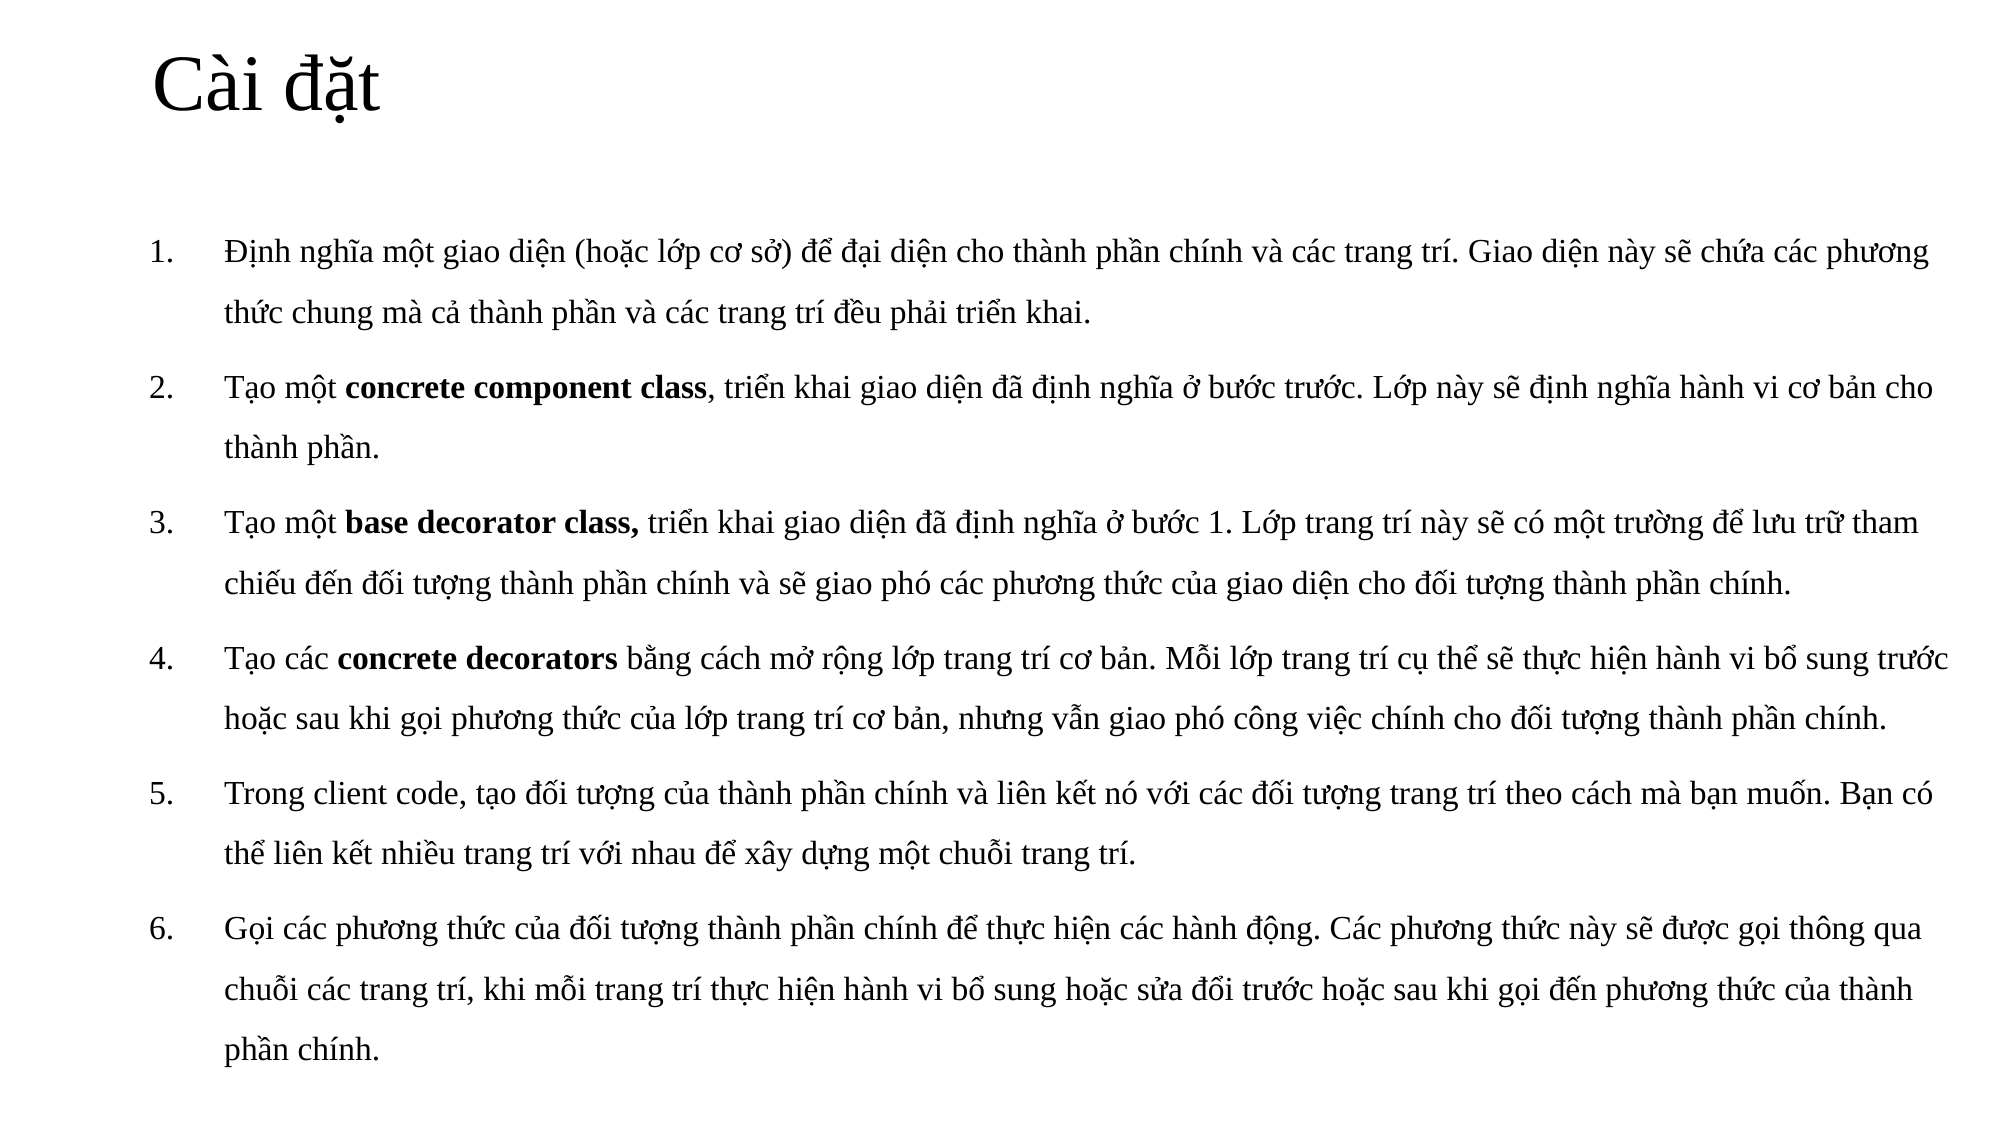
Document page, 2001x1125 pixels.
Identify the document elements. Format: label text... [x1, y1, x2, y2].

list Định nghĩa một giao diện (hoặc lớp cơ sở) để đại diện cho thành phần chính và các trang trí. Giao diện này sẽ chứa các phương thức chung mà cả thành phần và các trang trí đều phải triển khai. Tạo một concrete component class, triển khai giao diện đã định nghĩa ở bước trước. Lớp này sẽ định nghĩa hành vi cơ bản cho thành phần. Tạo một base decorator class, triển khai giao diện đã định nghĩa ở bước 1. Lớp trang trí này sẽ có một trường để lưu trữ tham chiếu đến đối tượng thành phần chính và sẽ giao phó các phương thức của giao diện cho đối tượng thành phần chính. Tạo các concrete decorators bằng cách mở rộng lớp trang trí cơ bản. Mỗi lớp trang trí cụ thể sẽ thực hiện hành vi bổ sung trước hoặc sau khi gọi phương thức của lớp trang trí cơ bản, nhưng vẫn giao phó công việc chính cho đối tượng thành phần chính. Trong client code, tạo đối tượng của thành phần chính và liên kết nó với các đối tượng trang trí theo cách mà bạn muốn. Bạn có thể liên kết nhiều trang trí với nhau để xây dựng một chuỗi trang trí. Gọi các phương thức của đối tượng thành phần chính để thực hiện các hành động. Các phương thức này sẽ được gọi thông qua chuỗi các trang trí, khi mỗi trang trí thực hiện hành vi bổ sung hoặc sửa đổi trước hoặc sau khi gọi đến phương thức của thành phần chính. [134, 201, 1982, 1094]
title Cài đặt [137, 33, 540, 135]
